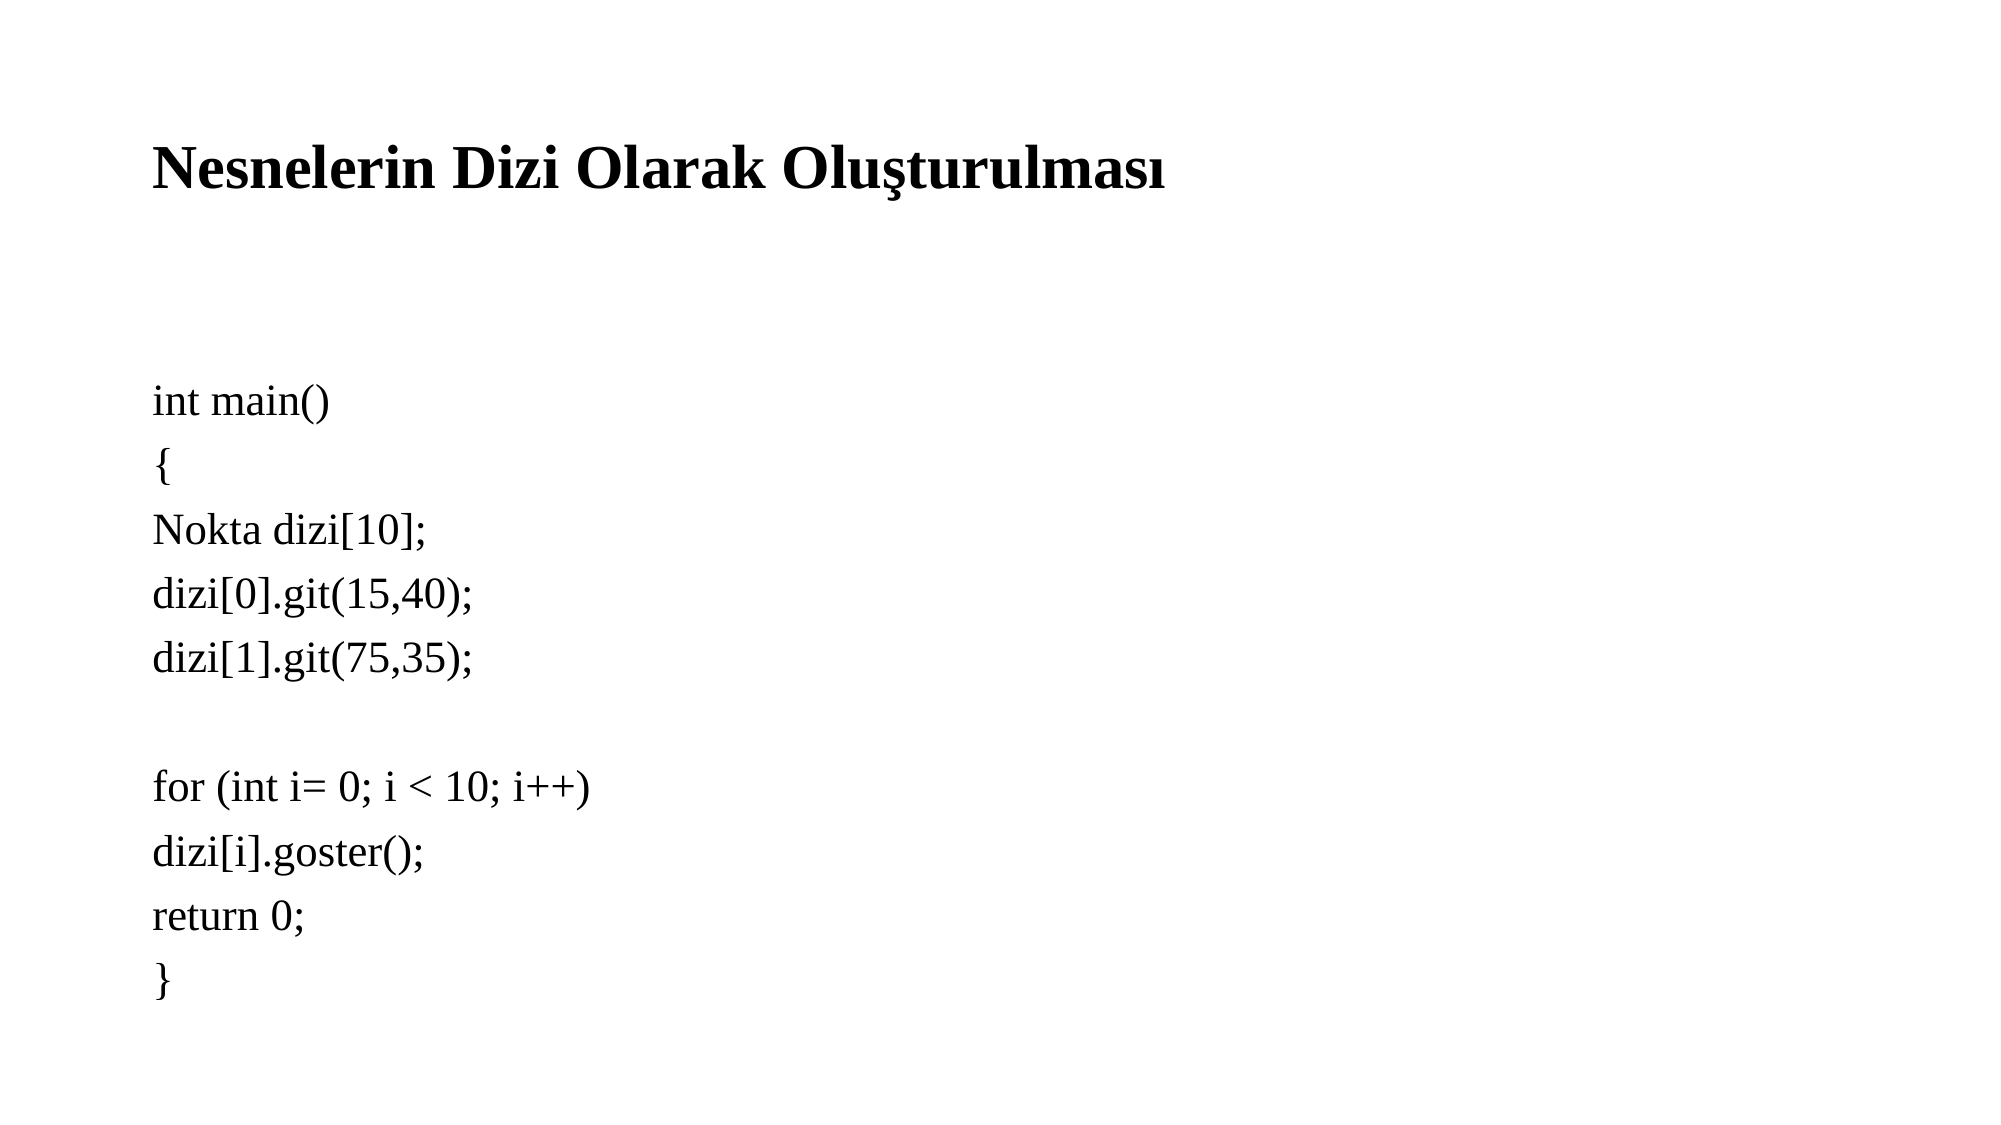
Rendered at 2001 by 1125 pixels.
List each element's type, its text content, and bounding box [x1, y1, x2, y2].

list int main() { Nokta dizi[10]; dizi[0].git(15,40); dizi[1].git(75,35); for (int i= 0; i < 10; i++) dizi[i].goster(); return 0; } [137, 299, 1863, 1014]
title Nesnelerin Dizi Olarak Oluşturulması [137, 59, 1863, 278]
